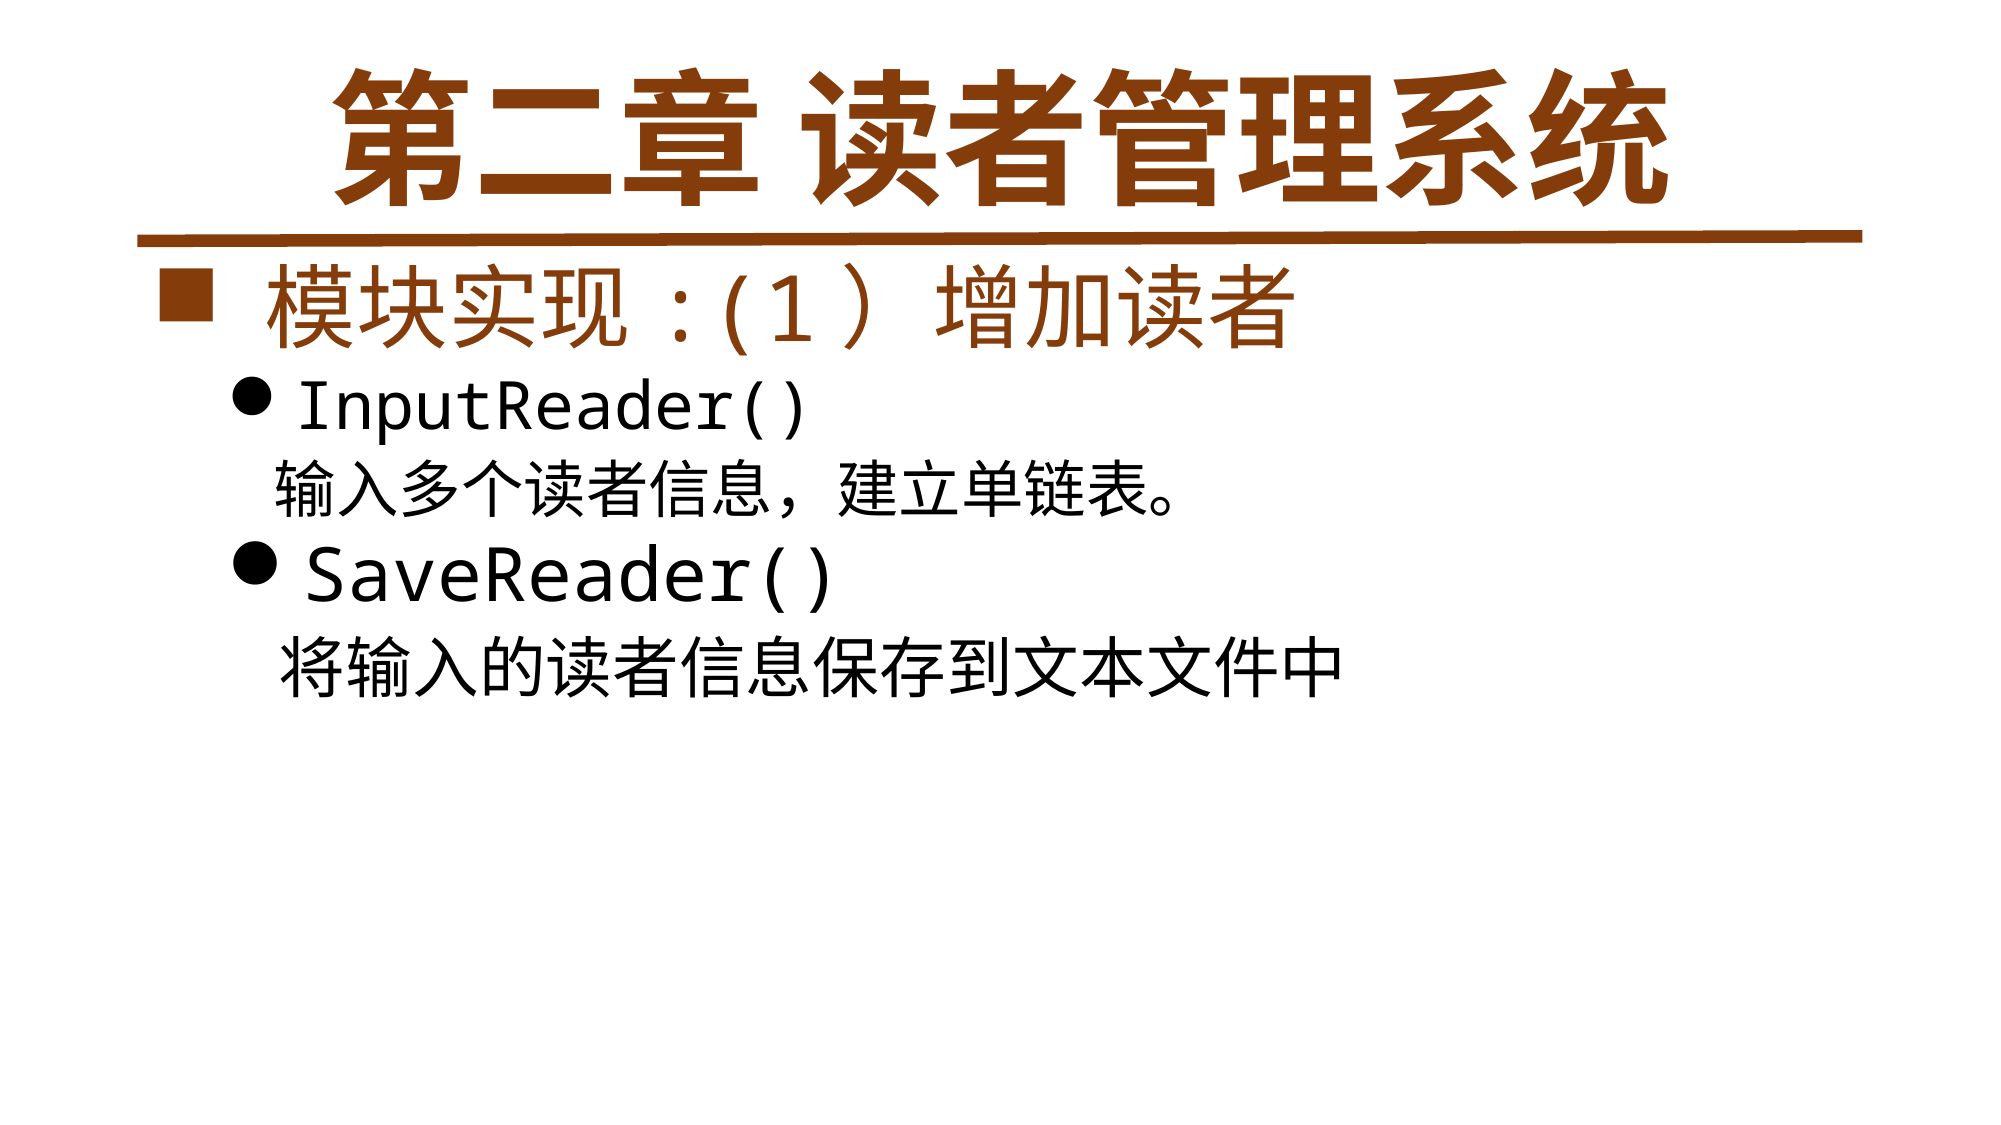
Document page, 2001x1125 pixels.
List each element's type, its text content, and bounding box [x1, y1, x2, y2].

title 第二章 读者管理系统 [137, 243, 1863, 255]
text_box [137, 236, 1863, 241]
list 模块实现:(1）增加读者 InputReader() 输入多个读者信息，建立单链表。 SaveReader() 将输入的读者信息保存到文本文件中 [137, 255, 1863, 1075]
title 第二章 读者管理系统 [137, 37, 1863, 234]
